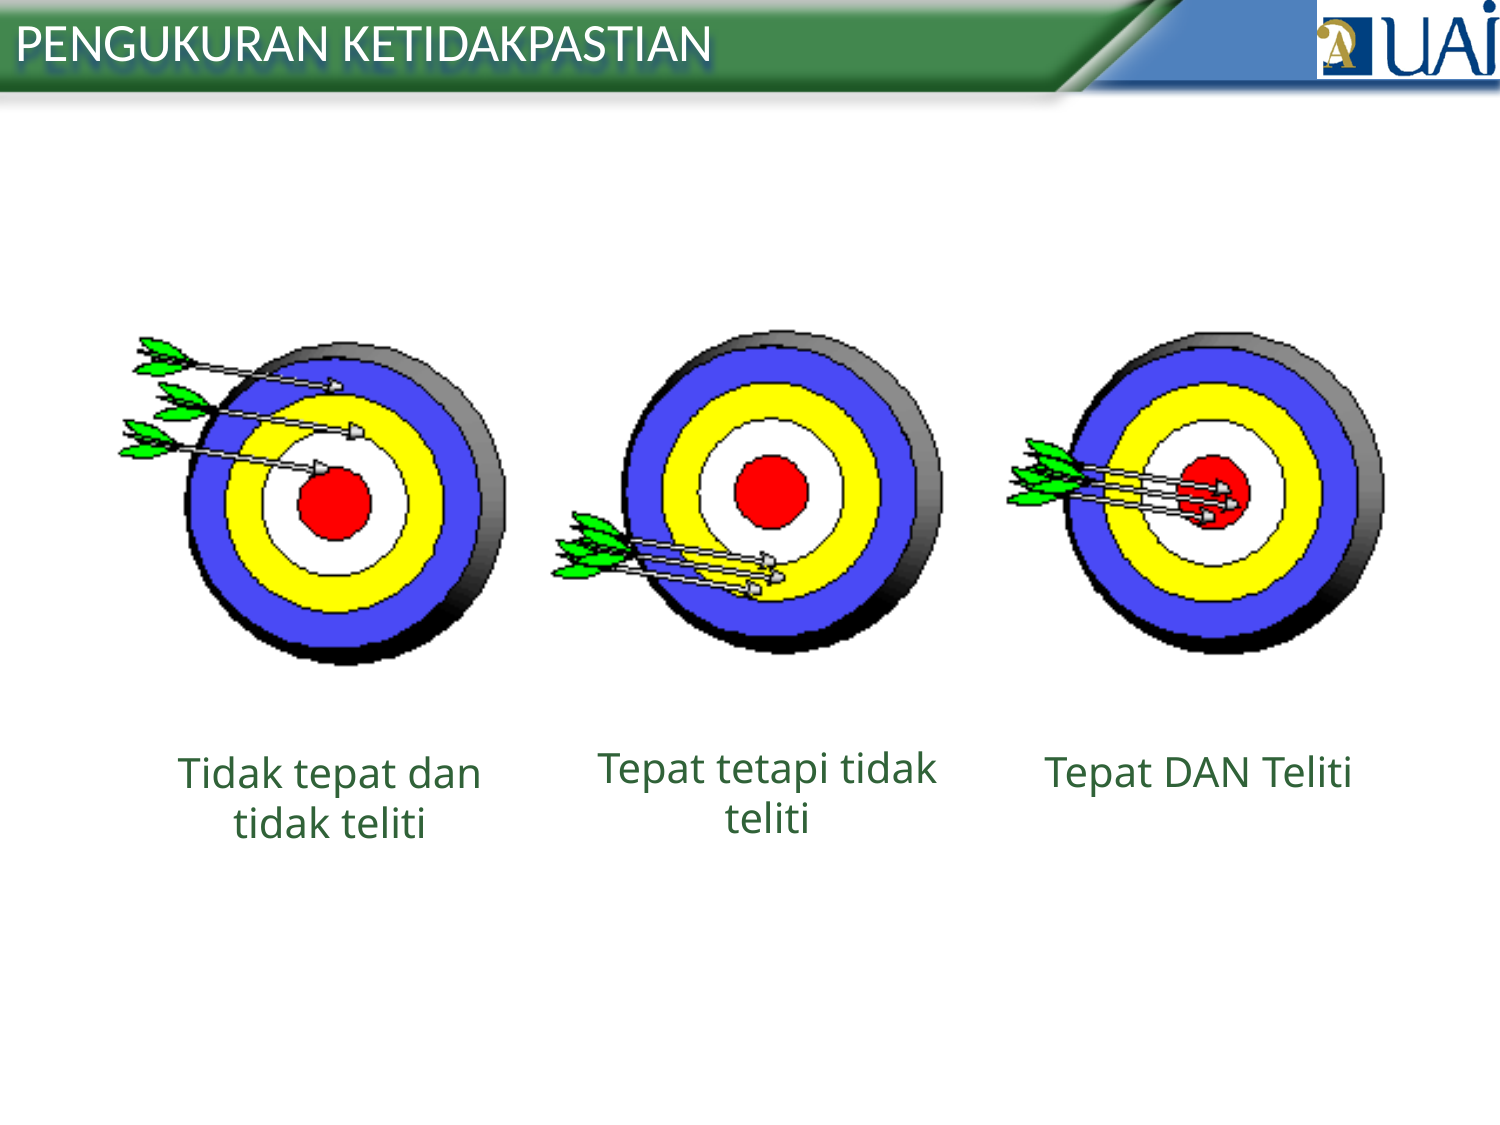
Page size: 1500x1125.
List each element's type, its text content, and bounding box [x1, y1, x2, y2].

text_box Tepat tetapi tidak teliti [572, 734, 963, 850]
picture [93, 312, 974, 684]
picture [0, 0, 1196, 135]
picture [984, 307, 1419, 681]
text_box PENGUKURAN KETIDAKPASTIAN [1196, 0, 1500, 81]
text_box Tepat DAN Teliti [1022, 738, 1375, 804]
text_box Tidak tepat dan tidak teliti [147, 739, 513, 855]
